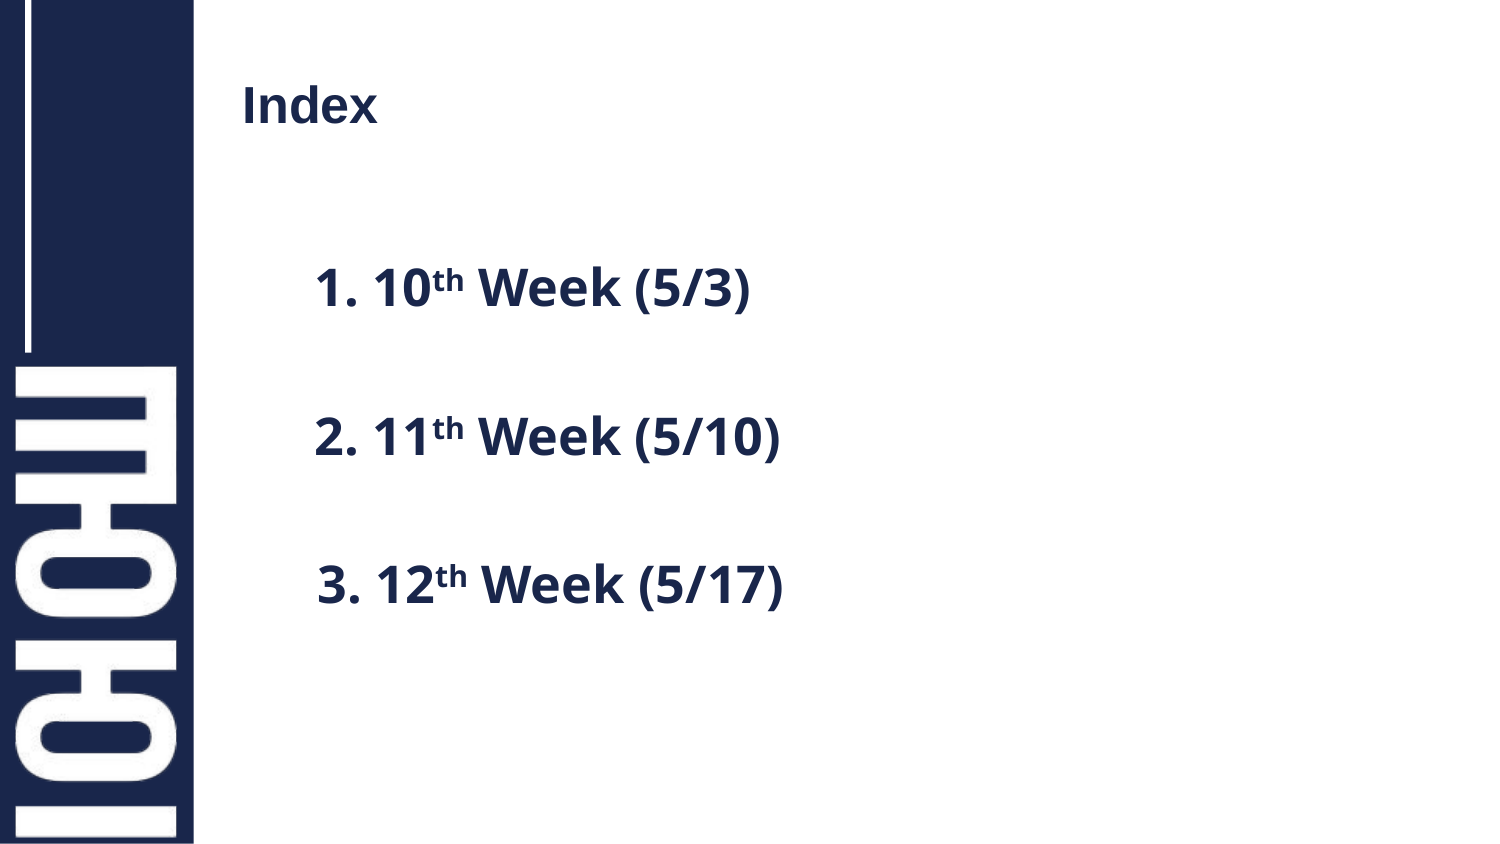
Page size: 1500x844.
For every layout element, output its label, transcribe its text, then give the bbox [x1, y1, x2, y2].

picture [0, 351, 194, 844]
text_box 2. 11th Week (5/10) [312, 382, 960, 466]
text_box Index [240, 50, 860, 134]
text_box 3. 12th Week (5/17) [315, 531, 963, 614]
text_box 1. 10th Week (5/3) [312, 234, 960, 318]
